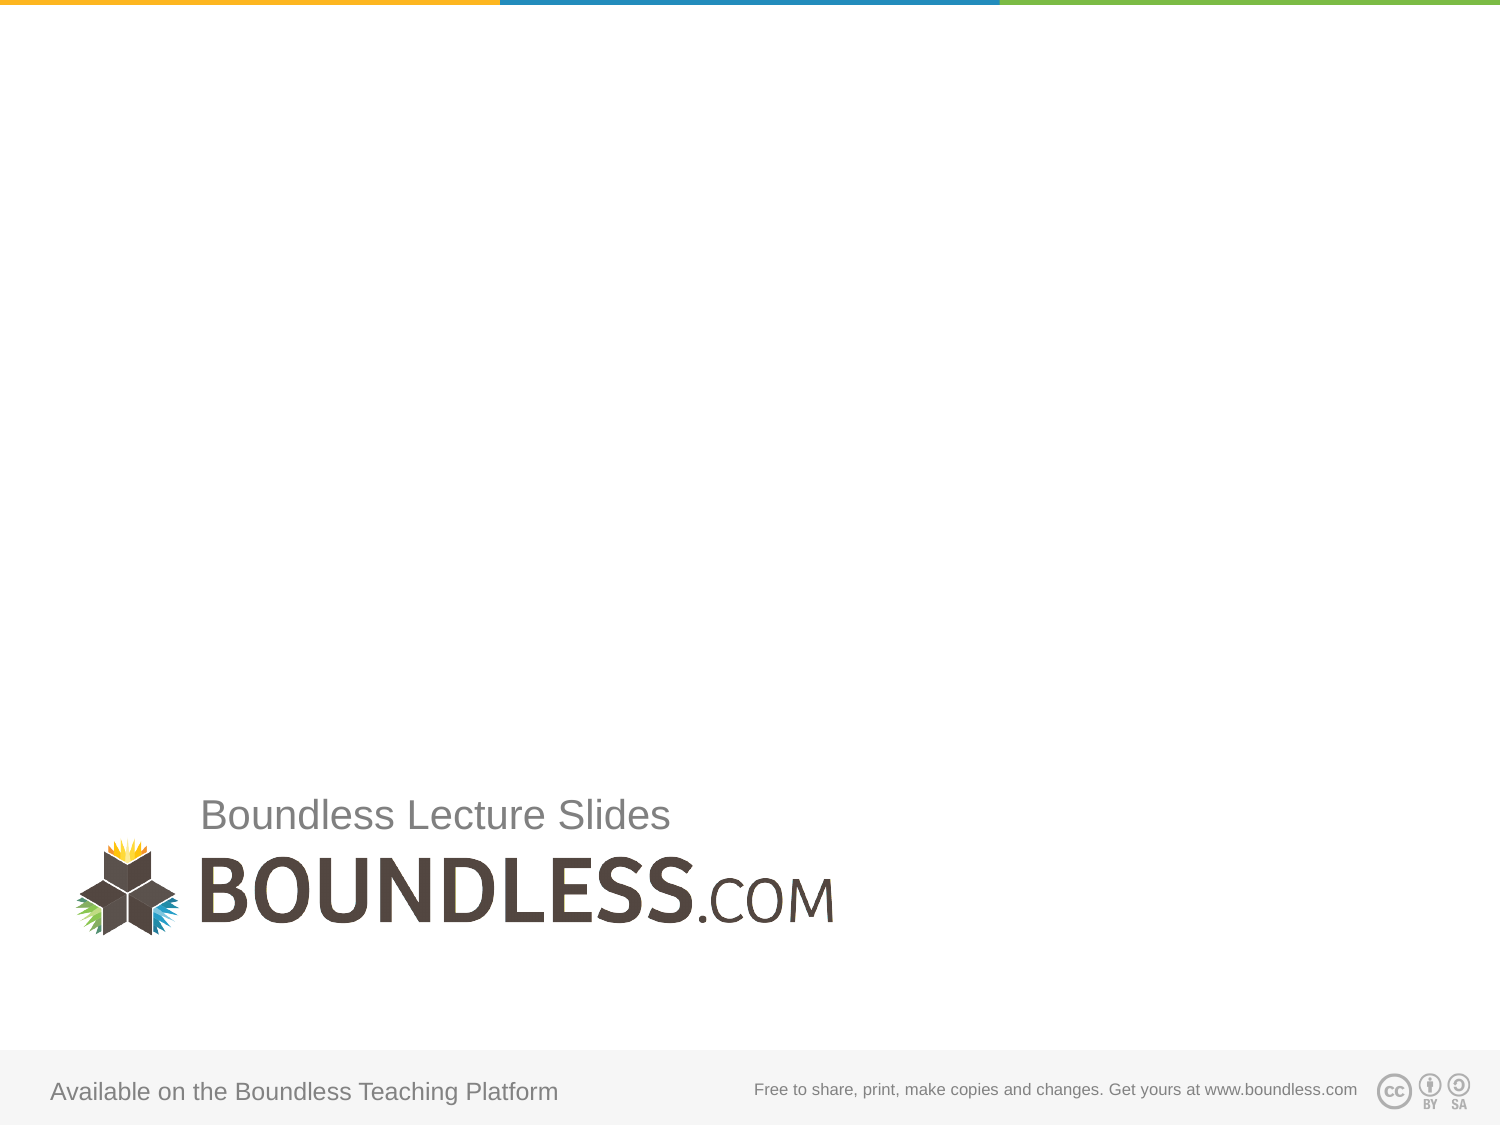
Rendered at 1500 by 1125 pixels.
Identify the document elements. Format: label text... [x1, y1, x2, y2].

picture [1372, 1070, 1476, 1113]
text_box Available on the Boundless Teaching Platform [49, 1074, 759, 1109]
text_box Free to share, print, make copies and changes. Get yours at www.boundless.com [750, 1079, 1359, 1113]
text_box [0, 1050, 1500, 1125]
title Boundless Lecture Slides [200, 787, 788, 836]
picture [74, 837, 838, 949]
